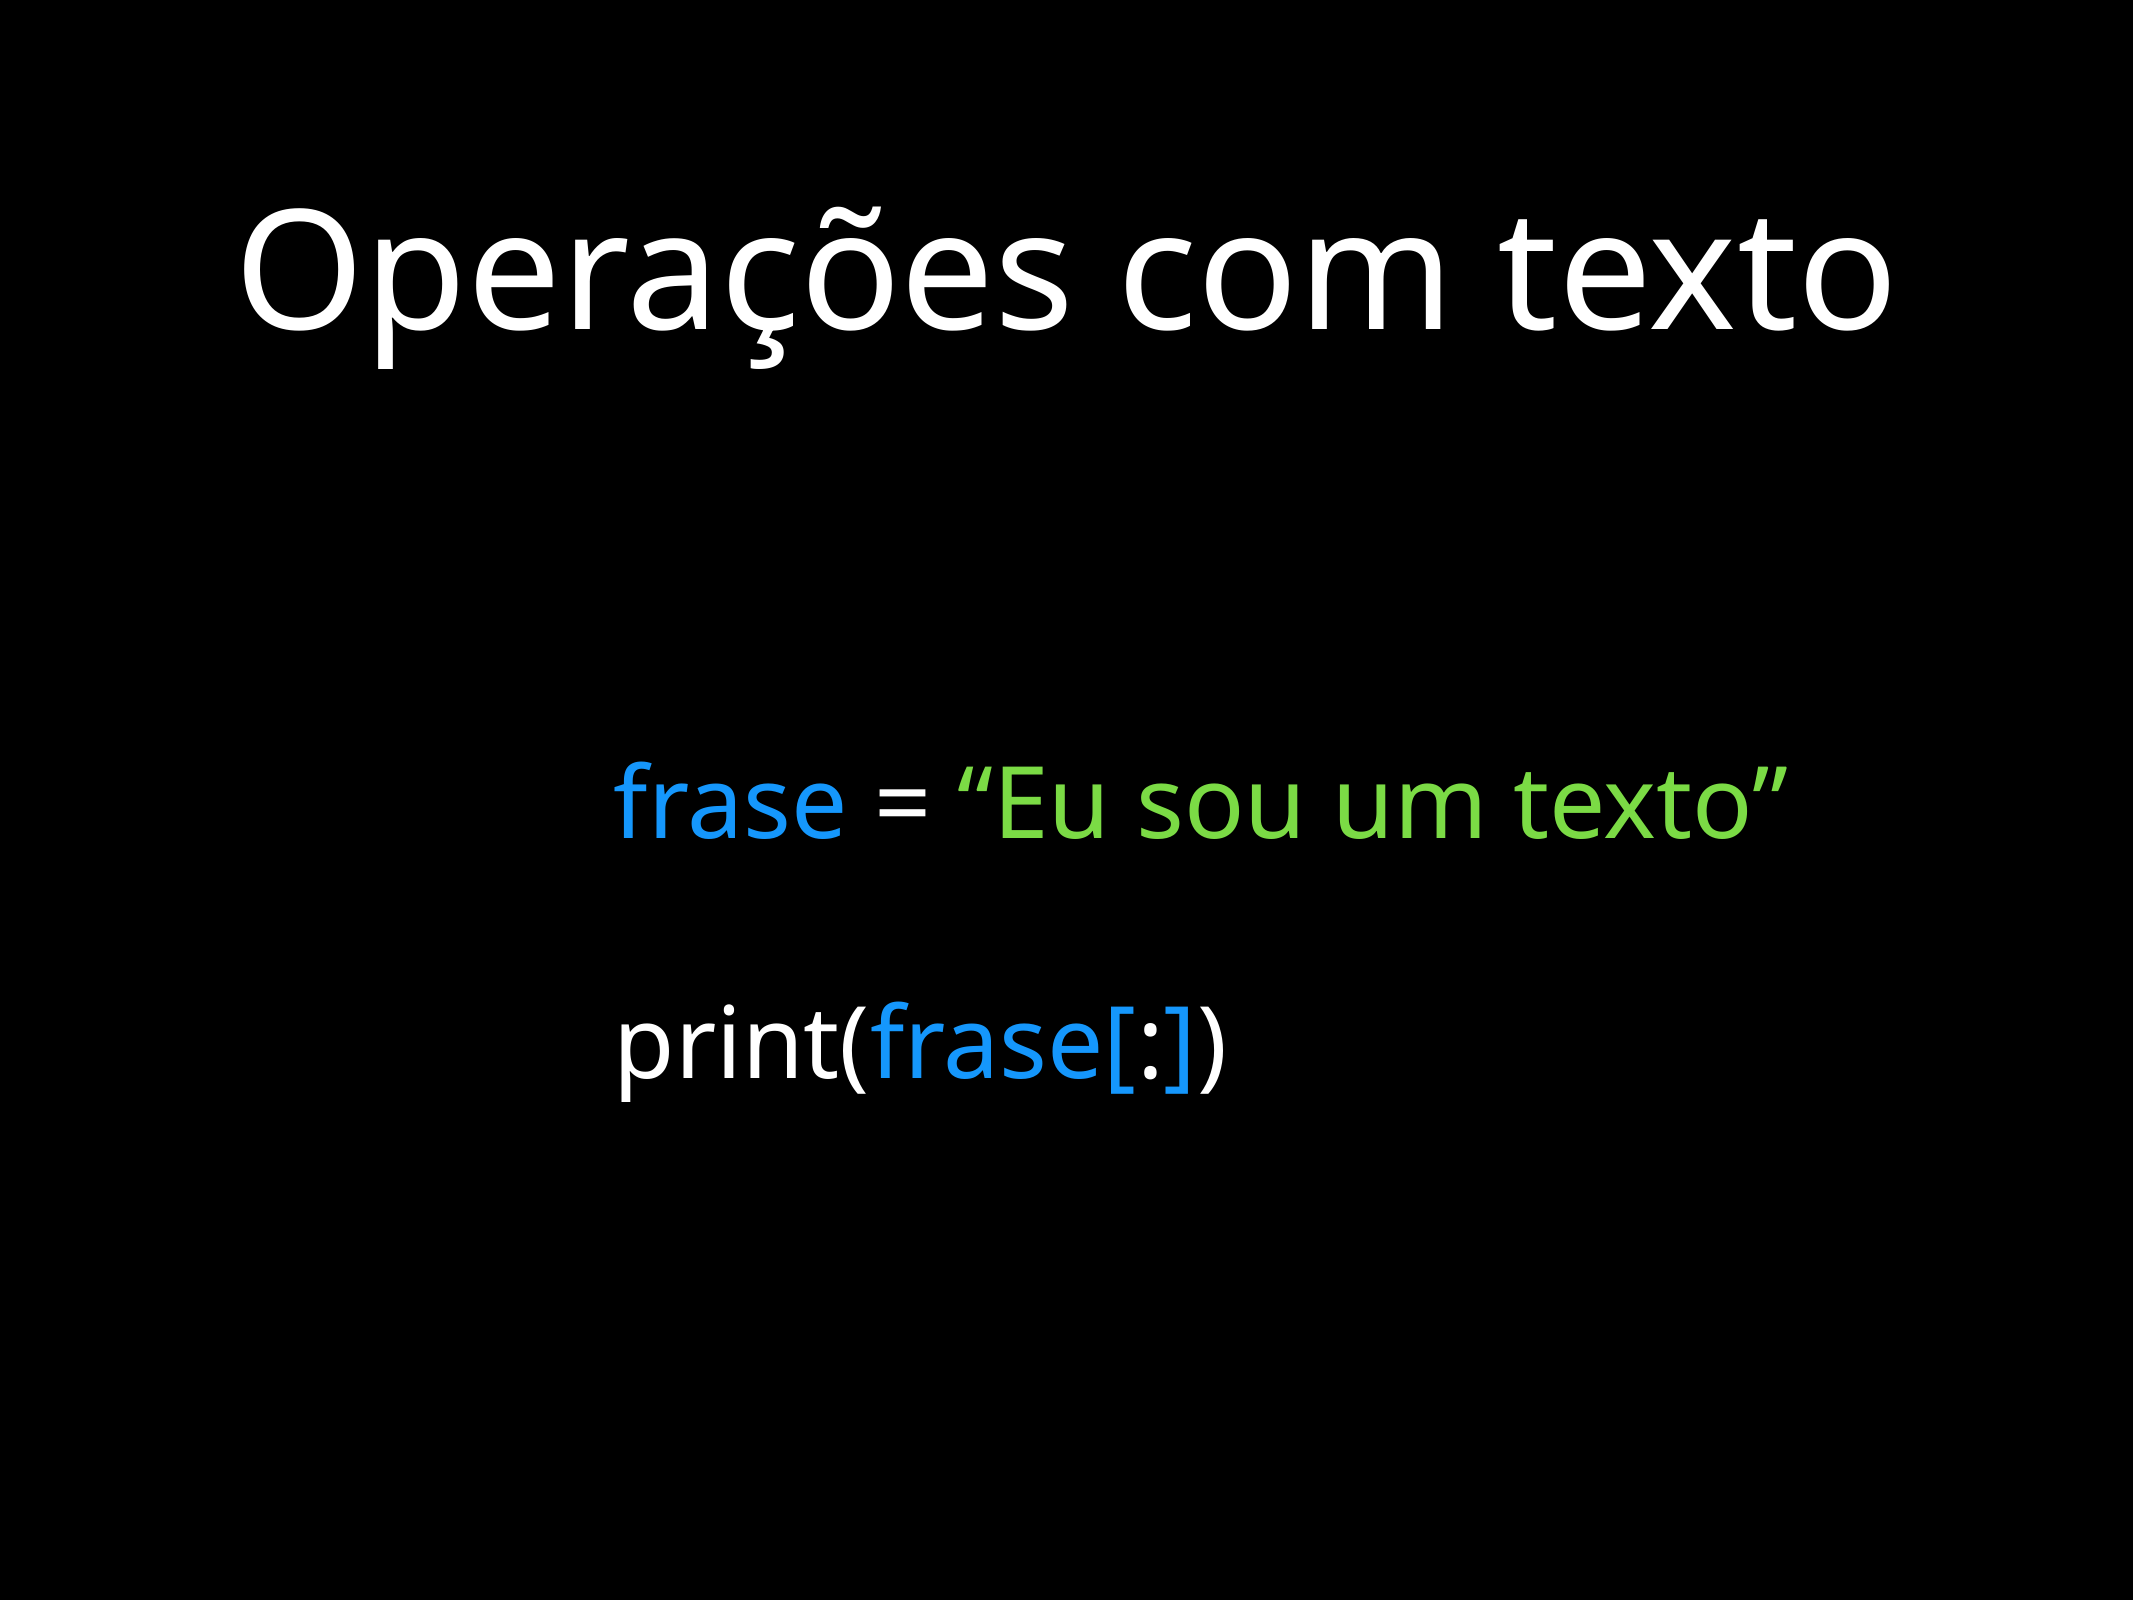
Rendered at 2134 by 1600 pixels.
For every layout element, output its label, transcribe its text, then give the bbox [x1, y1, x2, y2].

subtitle frase = “Eu sou um texto” print(frase[:]) [604, 487, 1809, 1351]
title Operações com texto [207, 0, 1926, 372]
